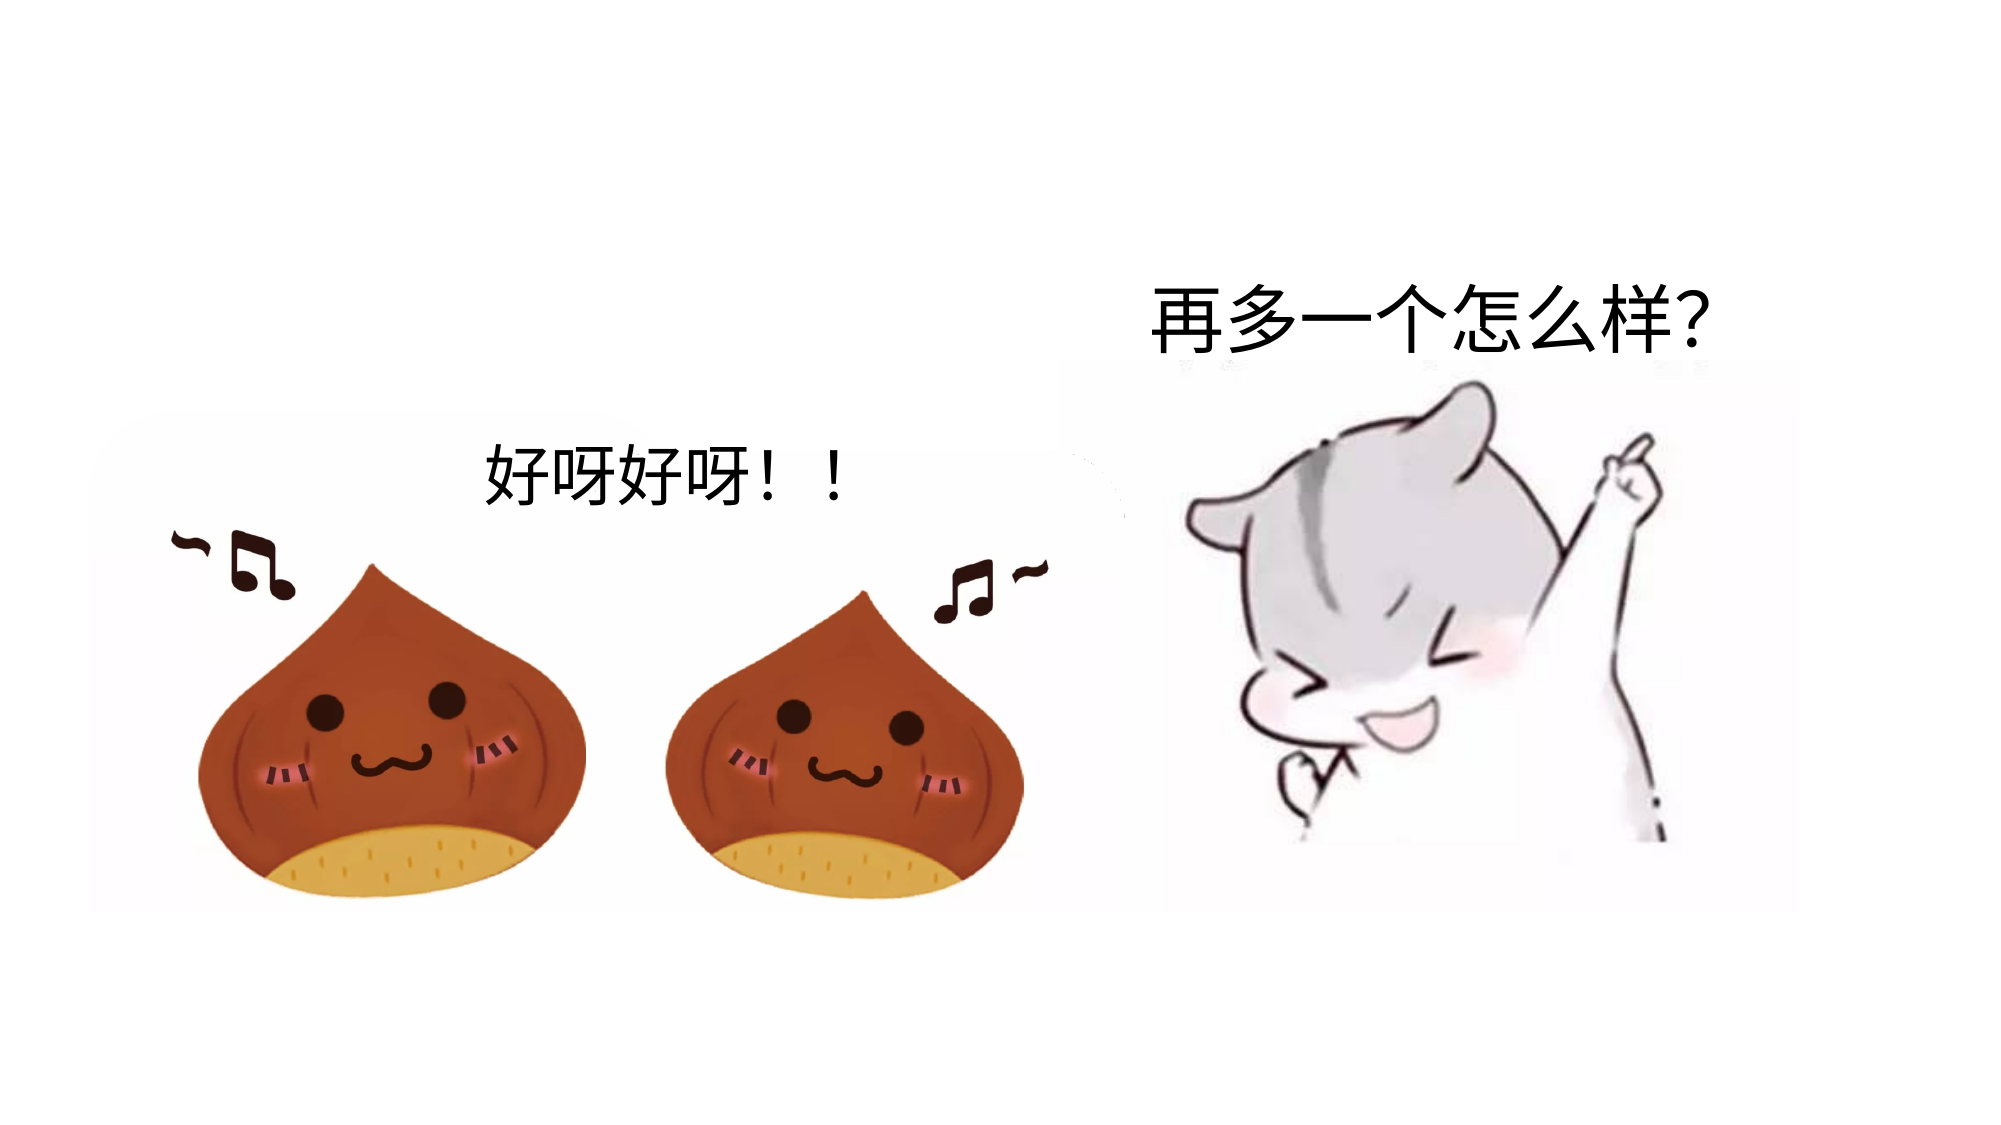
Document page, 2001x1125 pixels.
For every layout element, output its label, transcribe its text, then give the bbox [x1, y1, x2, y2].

picture [1058, 360, 1800, 912]
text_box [88, 412, 1125, 912]
text_box 再多一个怎么样？ [1134, 264, 1765, 360]
